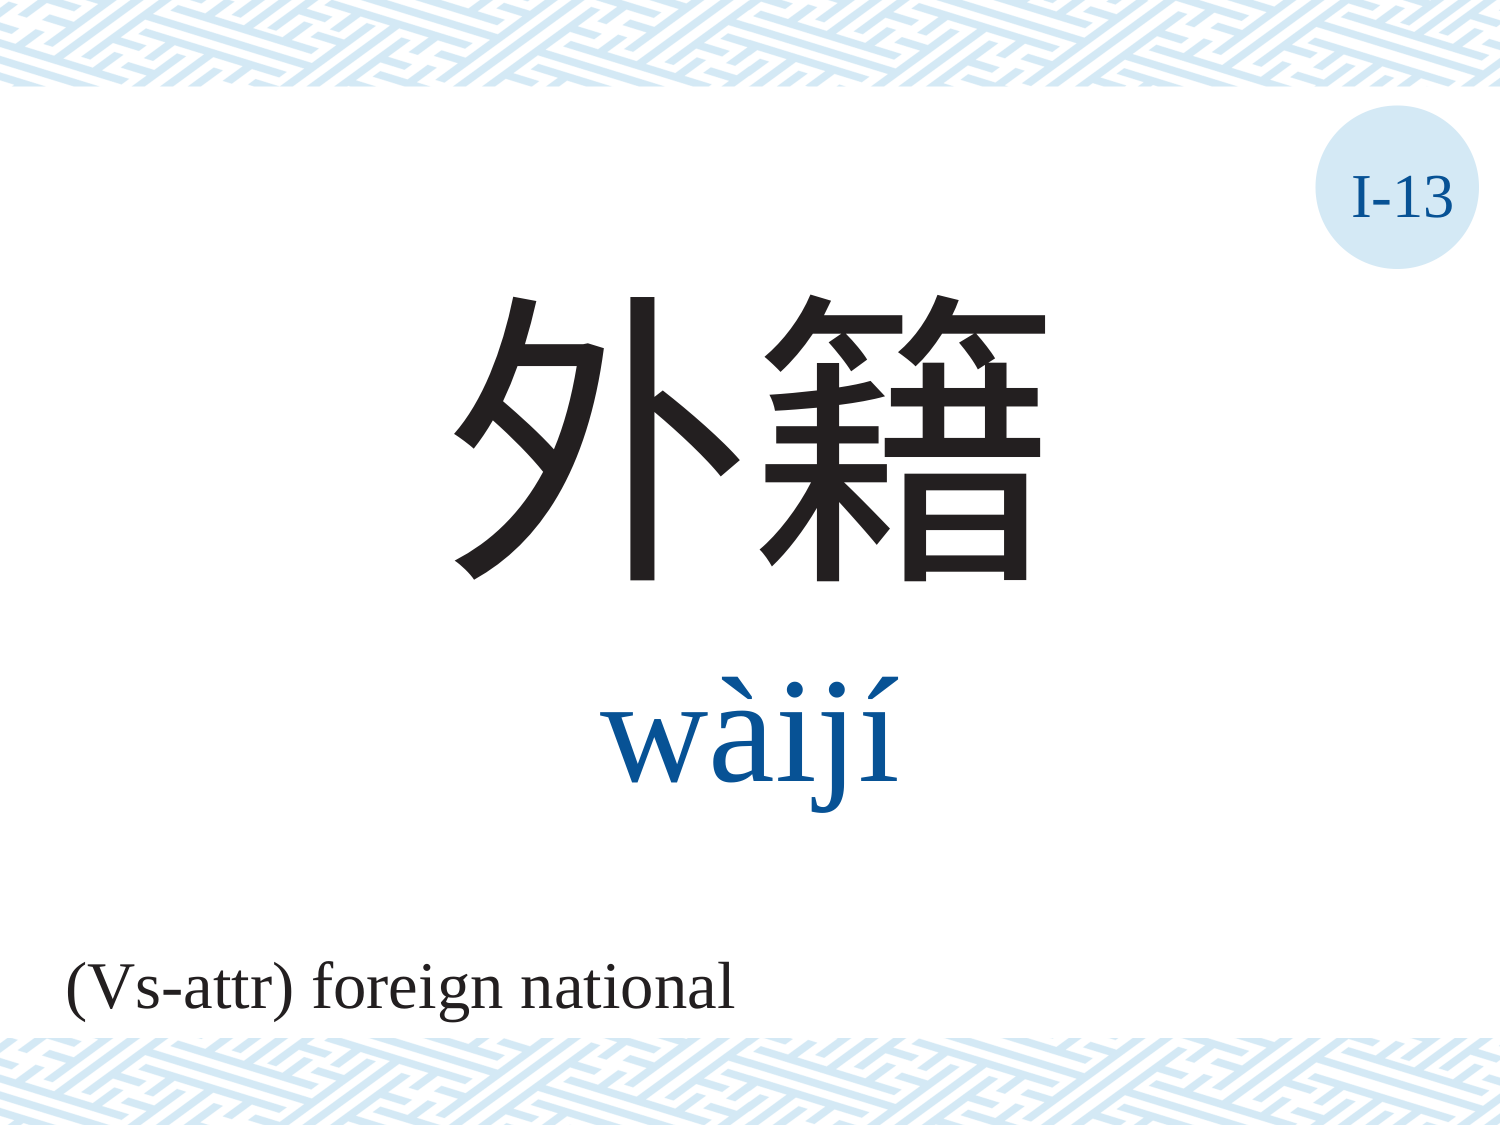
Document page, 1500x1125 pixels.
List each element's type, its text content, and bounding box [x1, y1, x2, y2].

text_box (Vs-attr) foreign national [62, 942, 738, 1023]
text_box I-13 外籍 wàijí [439, 154, 1456, 812]
picture [0, 0, 1500, 1125]
